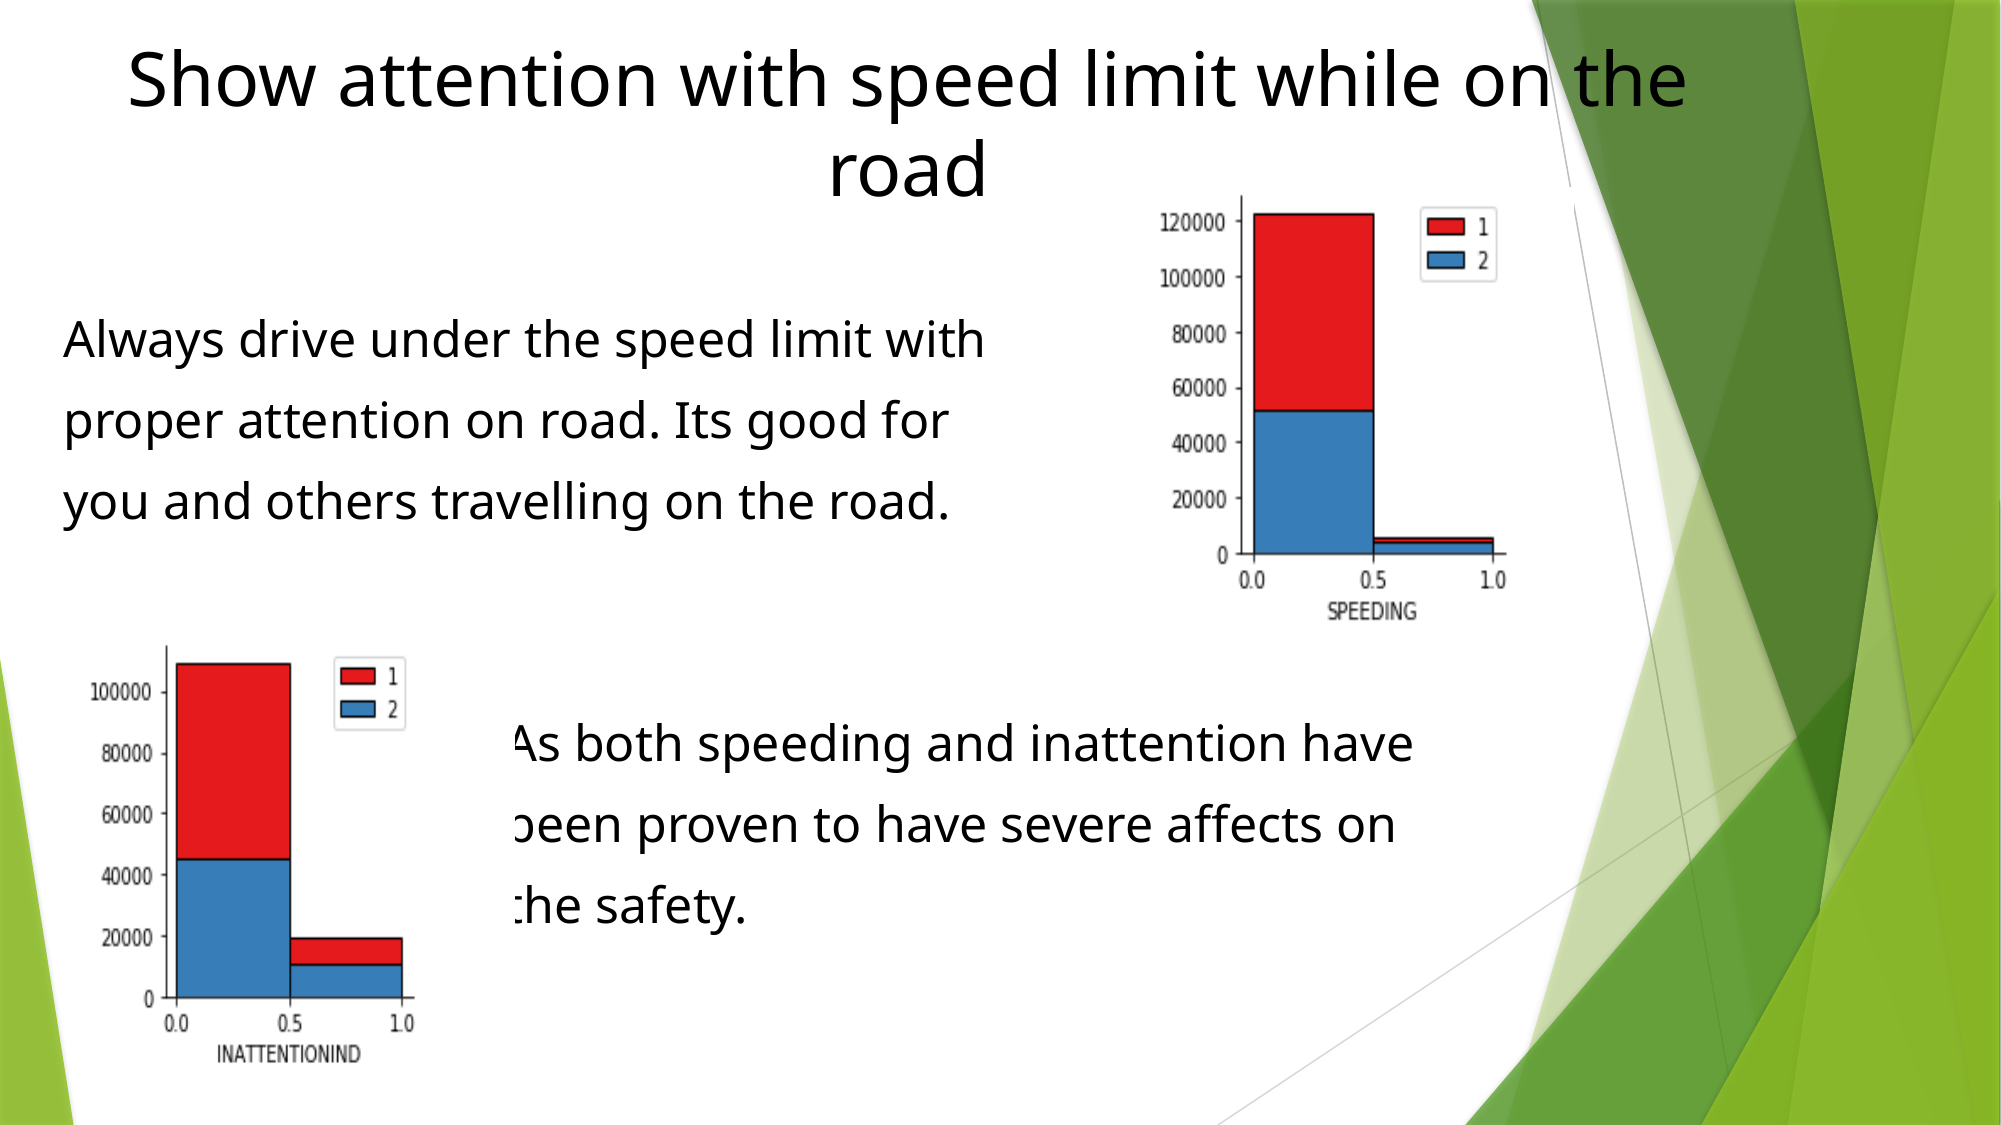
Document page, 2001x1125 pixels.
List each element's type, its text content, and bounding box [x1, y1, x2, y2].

list Always drive under the speed limit with proper attention on road. Its good for you and others travelling on the road. As both speeding and inattention have been proven to have severe affects on the safety. [48, 299, 1574, 1032]
picture [1135, 186, 1575, 637]
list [77, 635, 515, 1085]
title Show attention with speed limit while on the road [78, 0, 1739, 219]
